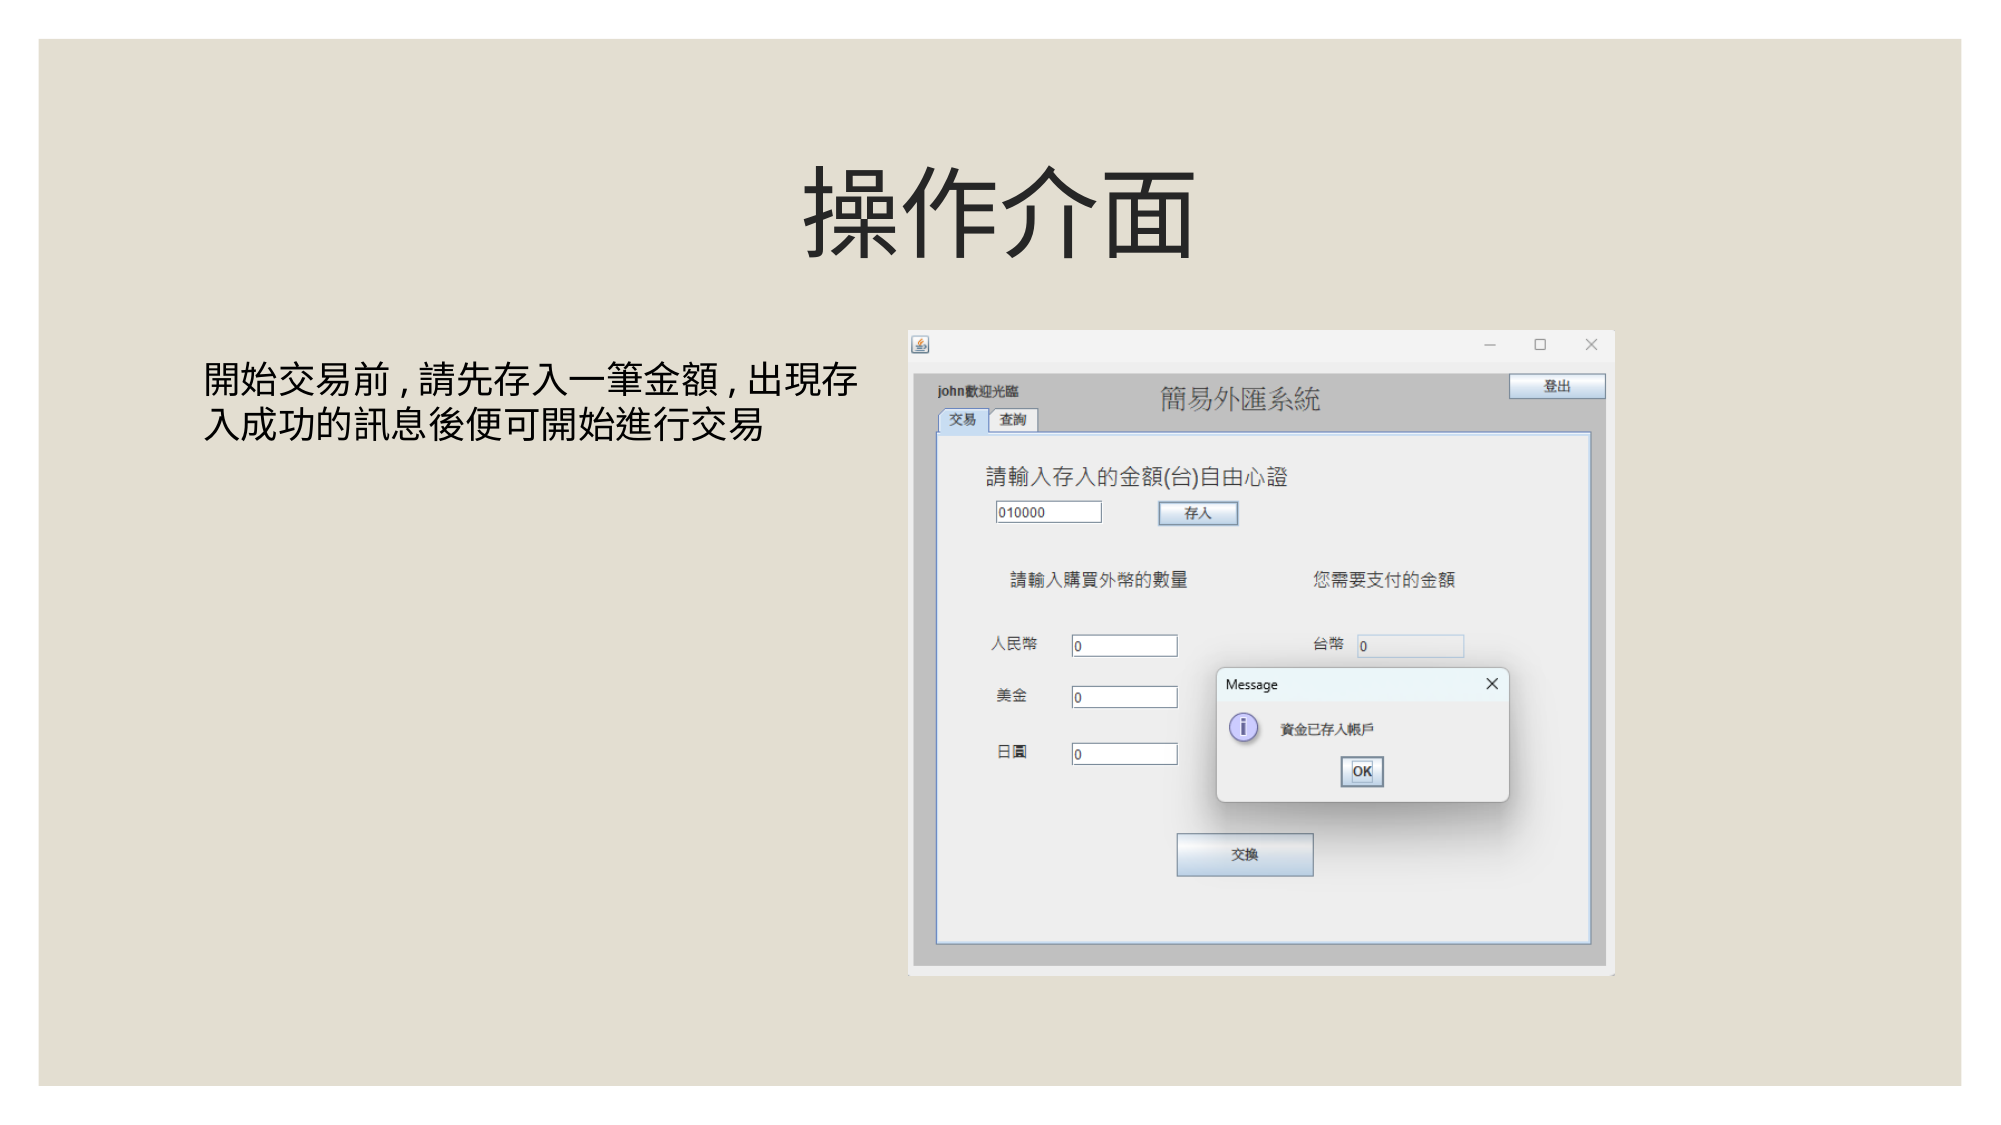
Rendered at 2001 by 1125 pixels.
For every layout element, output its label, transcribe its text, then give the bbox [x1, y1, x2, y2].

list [908, 330, 1615, 976]
title 操作介面 [174, 105, 1825, 331]
text_box 開始交易前,請先存入一筆金額,出現存入成功的訊息後便可開始進行交易 [188, 348, 886, 454]
